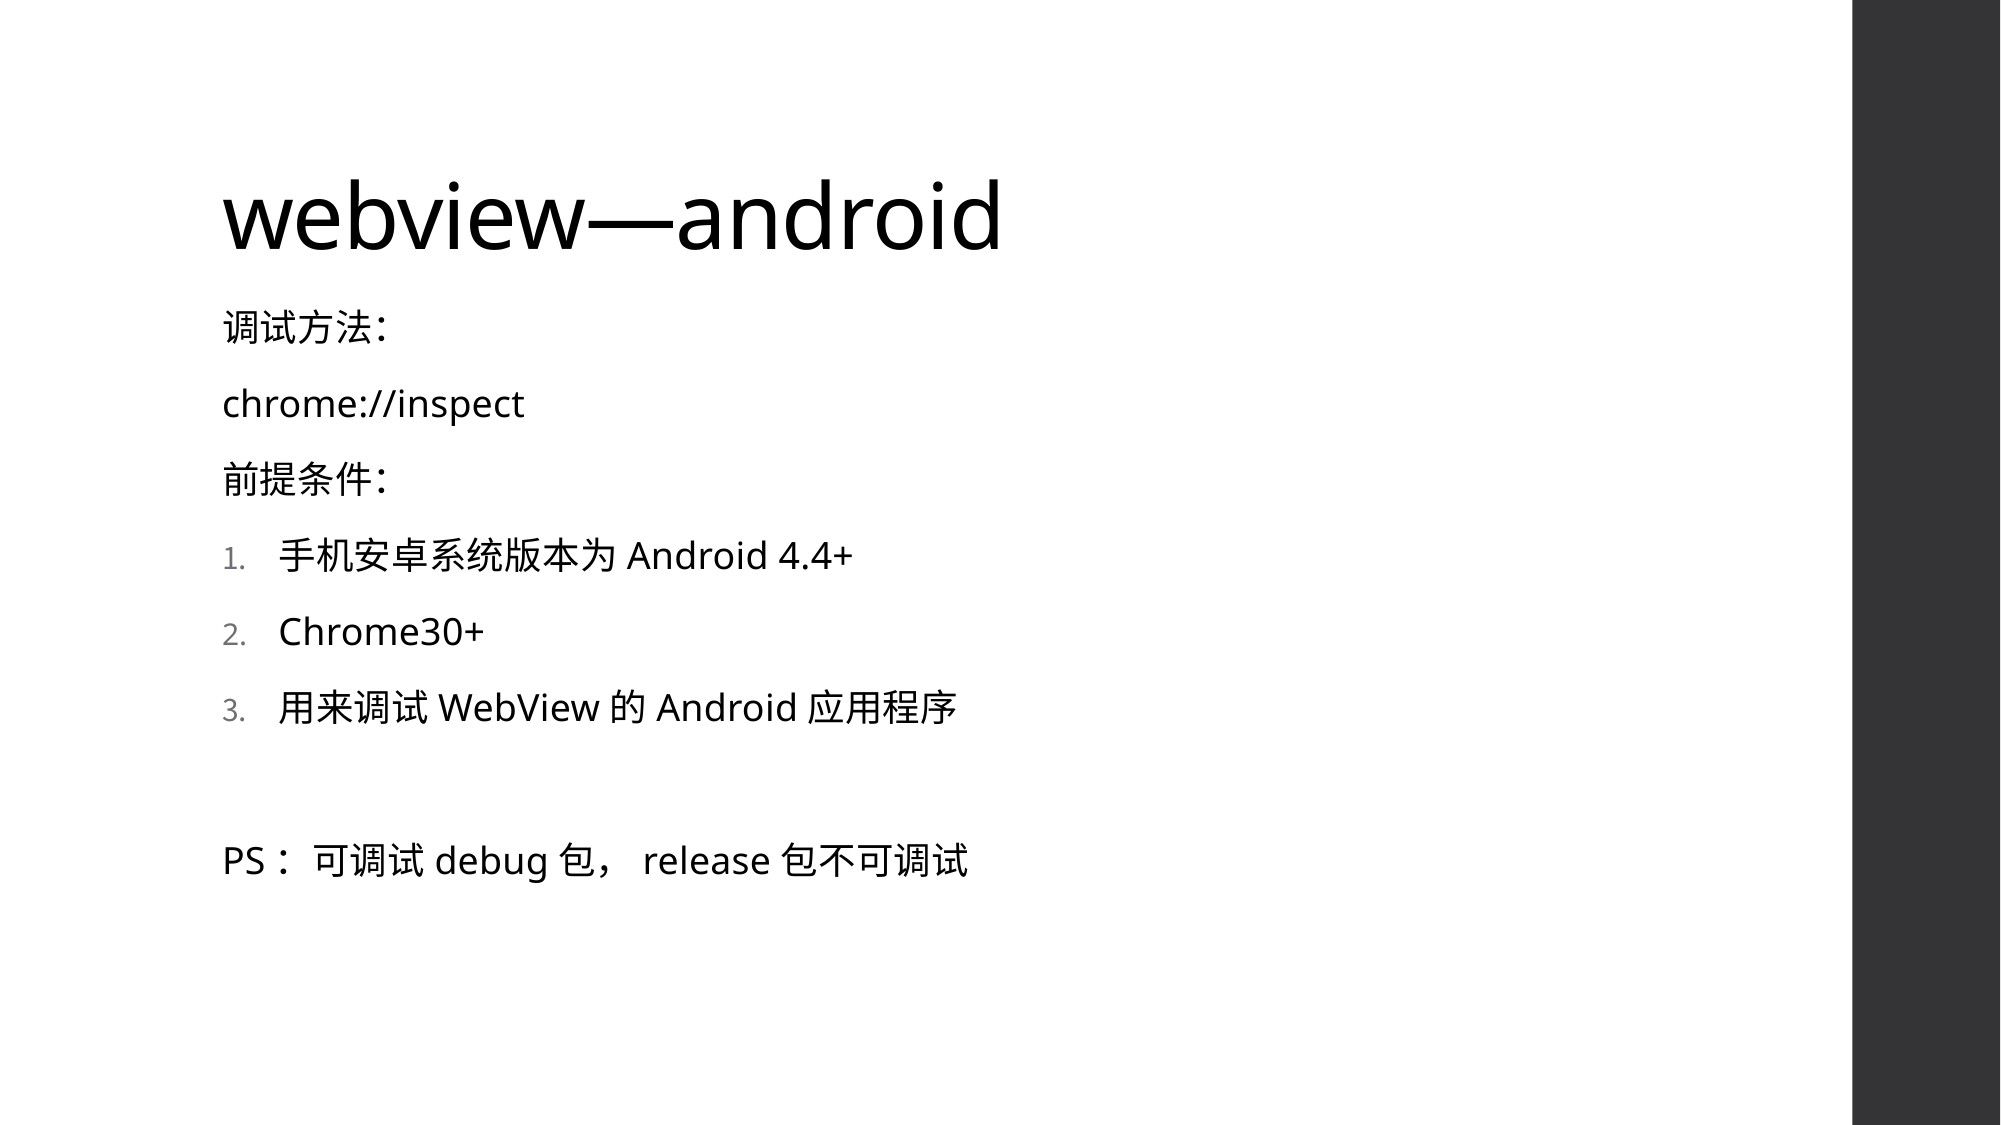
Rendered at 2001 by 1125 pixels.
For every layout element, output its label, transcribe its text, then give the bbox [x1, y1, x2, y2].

list 调试方法： chrome://inspect 前提条件： 手机安卓系统版本为Android 4.4+ Chrome30+ 用来调试WebView的Android应用程序 PS：可调试debug包，release包不可调试 [206, 299, 1617, 1014]
title webview—android [206, 60, 1797, 278]
